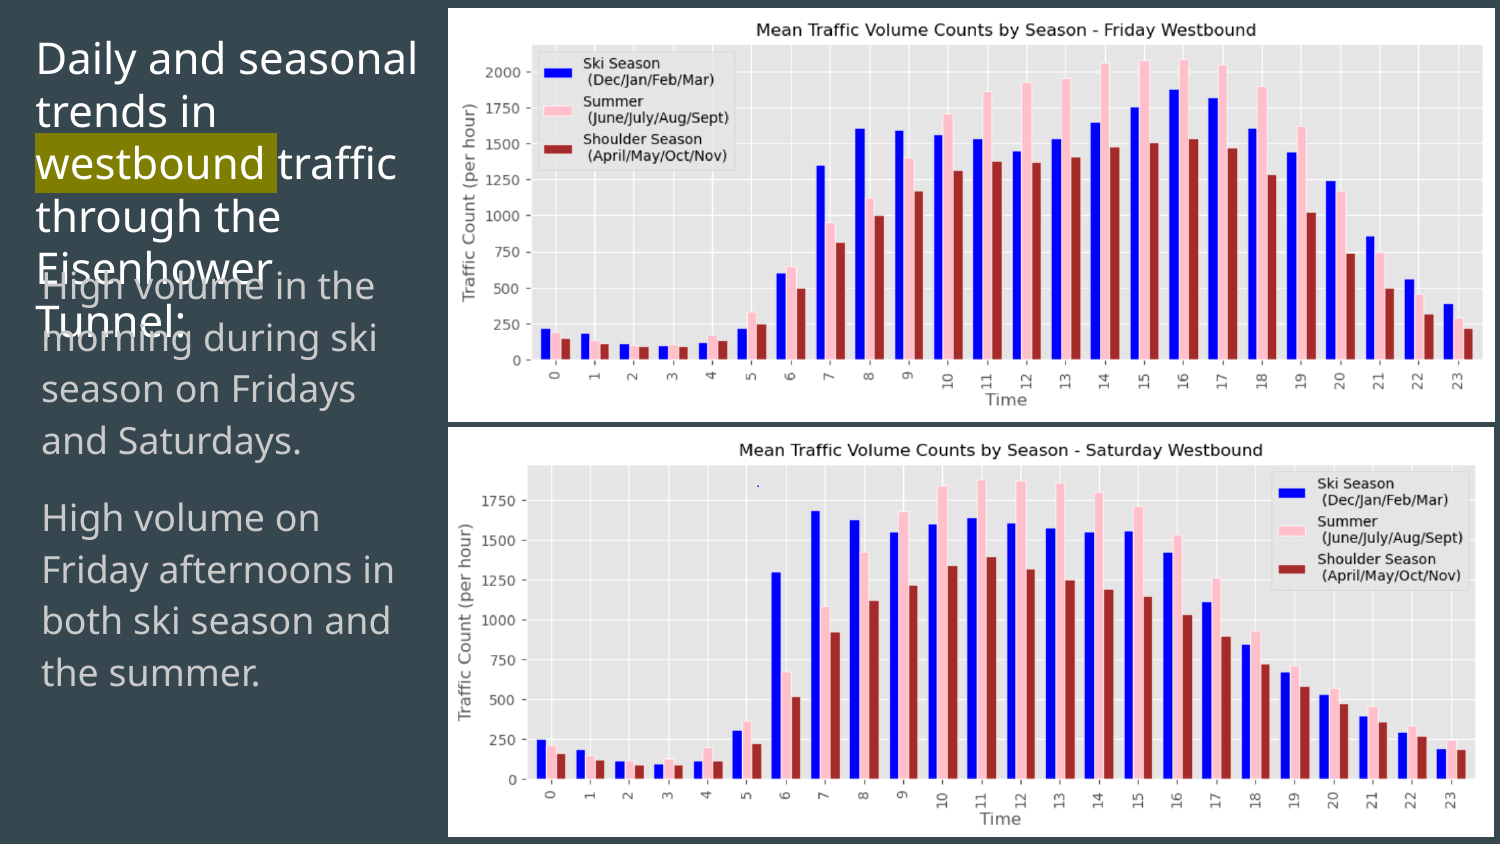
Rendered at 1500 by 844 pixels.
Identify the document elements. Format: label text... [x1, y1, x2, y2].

picture [448, 427, 1494, 837]
picture [447, 8, 1495, 423]
list High volume in the morning during ski season on Fridays and Saturdays. High volume on Friday afternoons in both ski season and the summer. [26, 240, 430, 710]
title Daily and seasonal trends in westbound traffic through the Eisenhower Tunnel: [20, 16, 436, 185]
